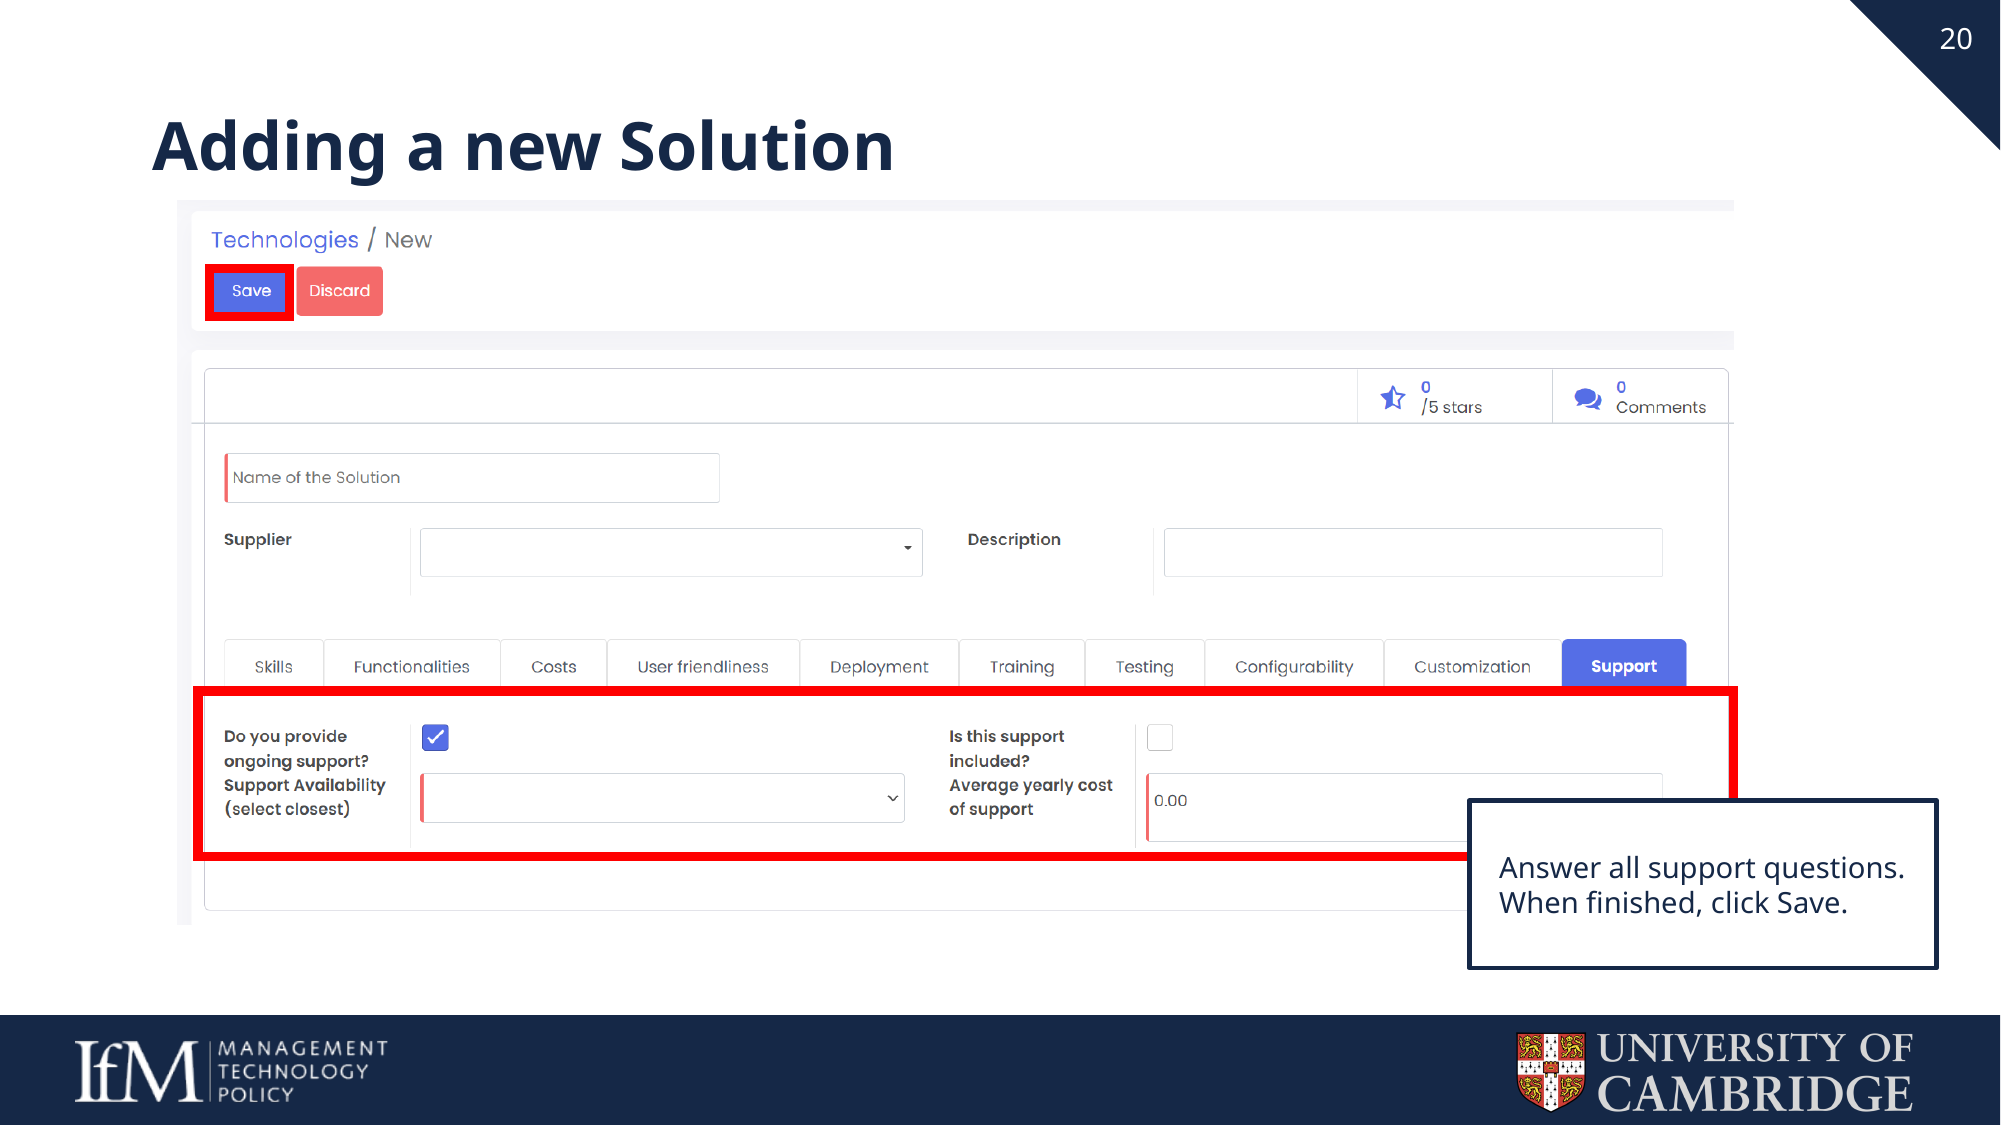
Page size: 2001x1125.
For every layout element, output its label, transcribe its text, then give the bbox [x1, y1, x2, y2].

title Adding a new Solution [137, 59, 1863, 238]
picture [1509, 1031, 1593, 1114]
picture [177, 200, 1734, 925]
text_box Answer all support questions. When finished, click Save. [1469, 800, 1937, 968]
slide_number 20 [1912, 10, 2000, 70]
